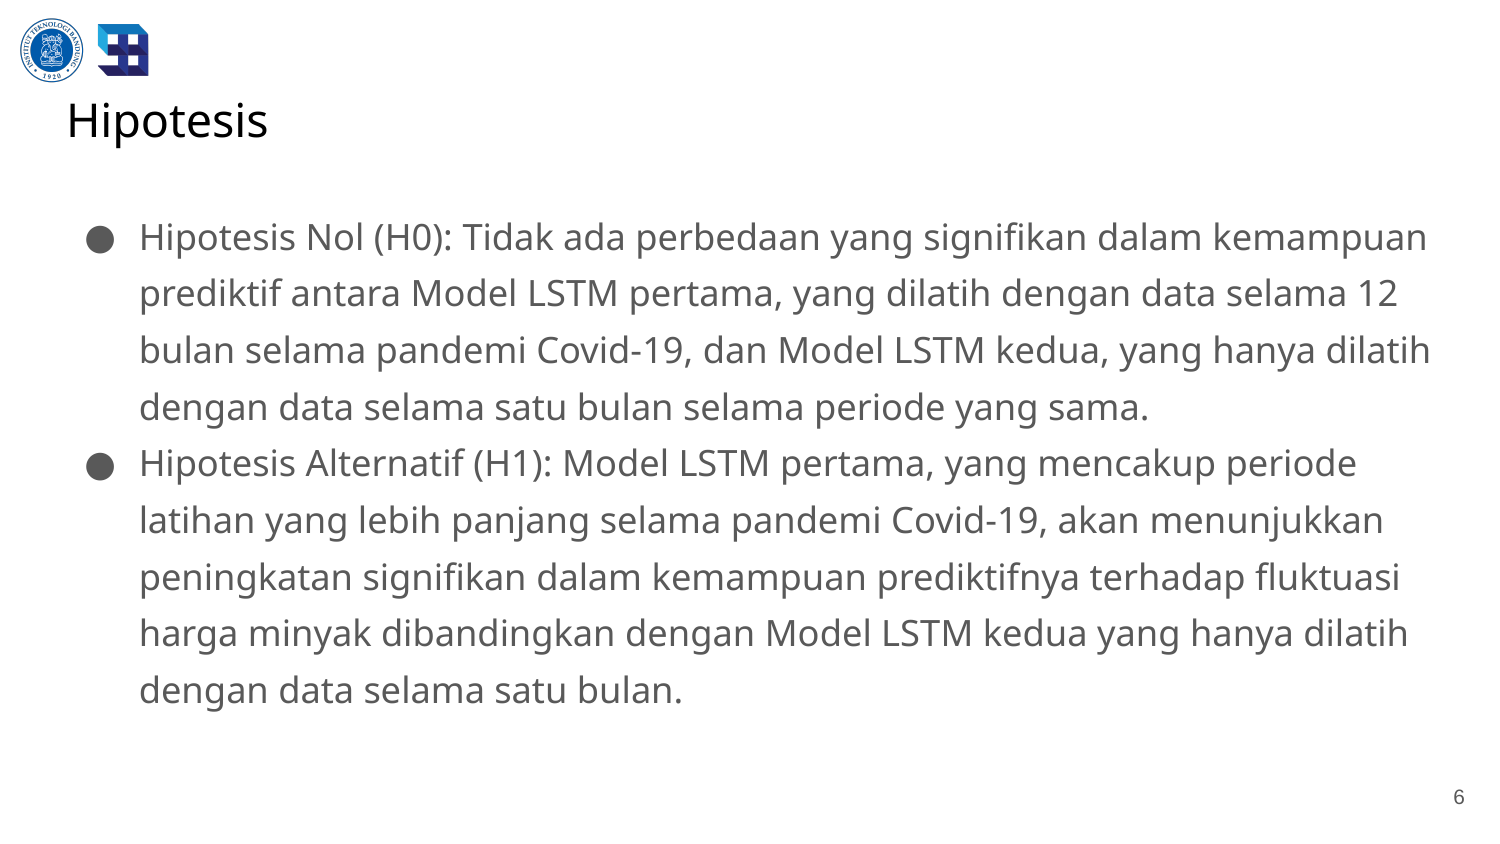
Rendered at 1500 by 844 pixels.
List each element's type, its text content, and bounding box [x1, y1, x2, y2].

list Hipotesis Nol (H0): Tidak ada perbedaan yang signifikan dalam kemampuan prediktif antara Model LSTM pertama, yang dilatih dengan data selama 12 bulan selama pandemi Covid-19, dan Model LSTM kedua, yang hanya dilatih dengan data selama satu bulan selama periode yang sama. Hipotesis Alternatif (H1): Model LSTM pertama, yang mencakup periode latihan yang lebih panjang selama pandemi Covid-19, akan menunjukkan peningkatan signifikan dalam kemampuan prediktifnya terhadap fluktuasi harga minyak dibandingkan dengan Model LSTM kedua yang hanya dilatih dengan data selama satu bulan. [51, 189, 1449, 750]
picture [19, 17, 84, 83]
picture [97, 24, 154, 72]
title Hipotesis [51, 72, 1449, 167]
slide_number 6 [1389, 764, 1480, 830]
